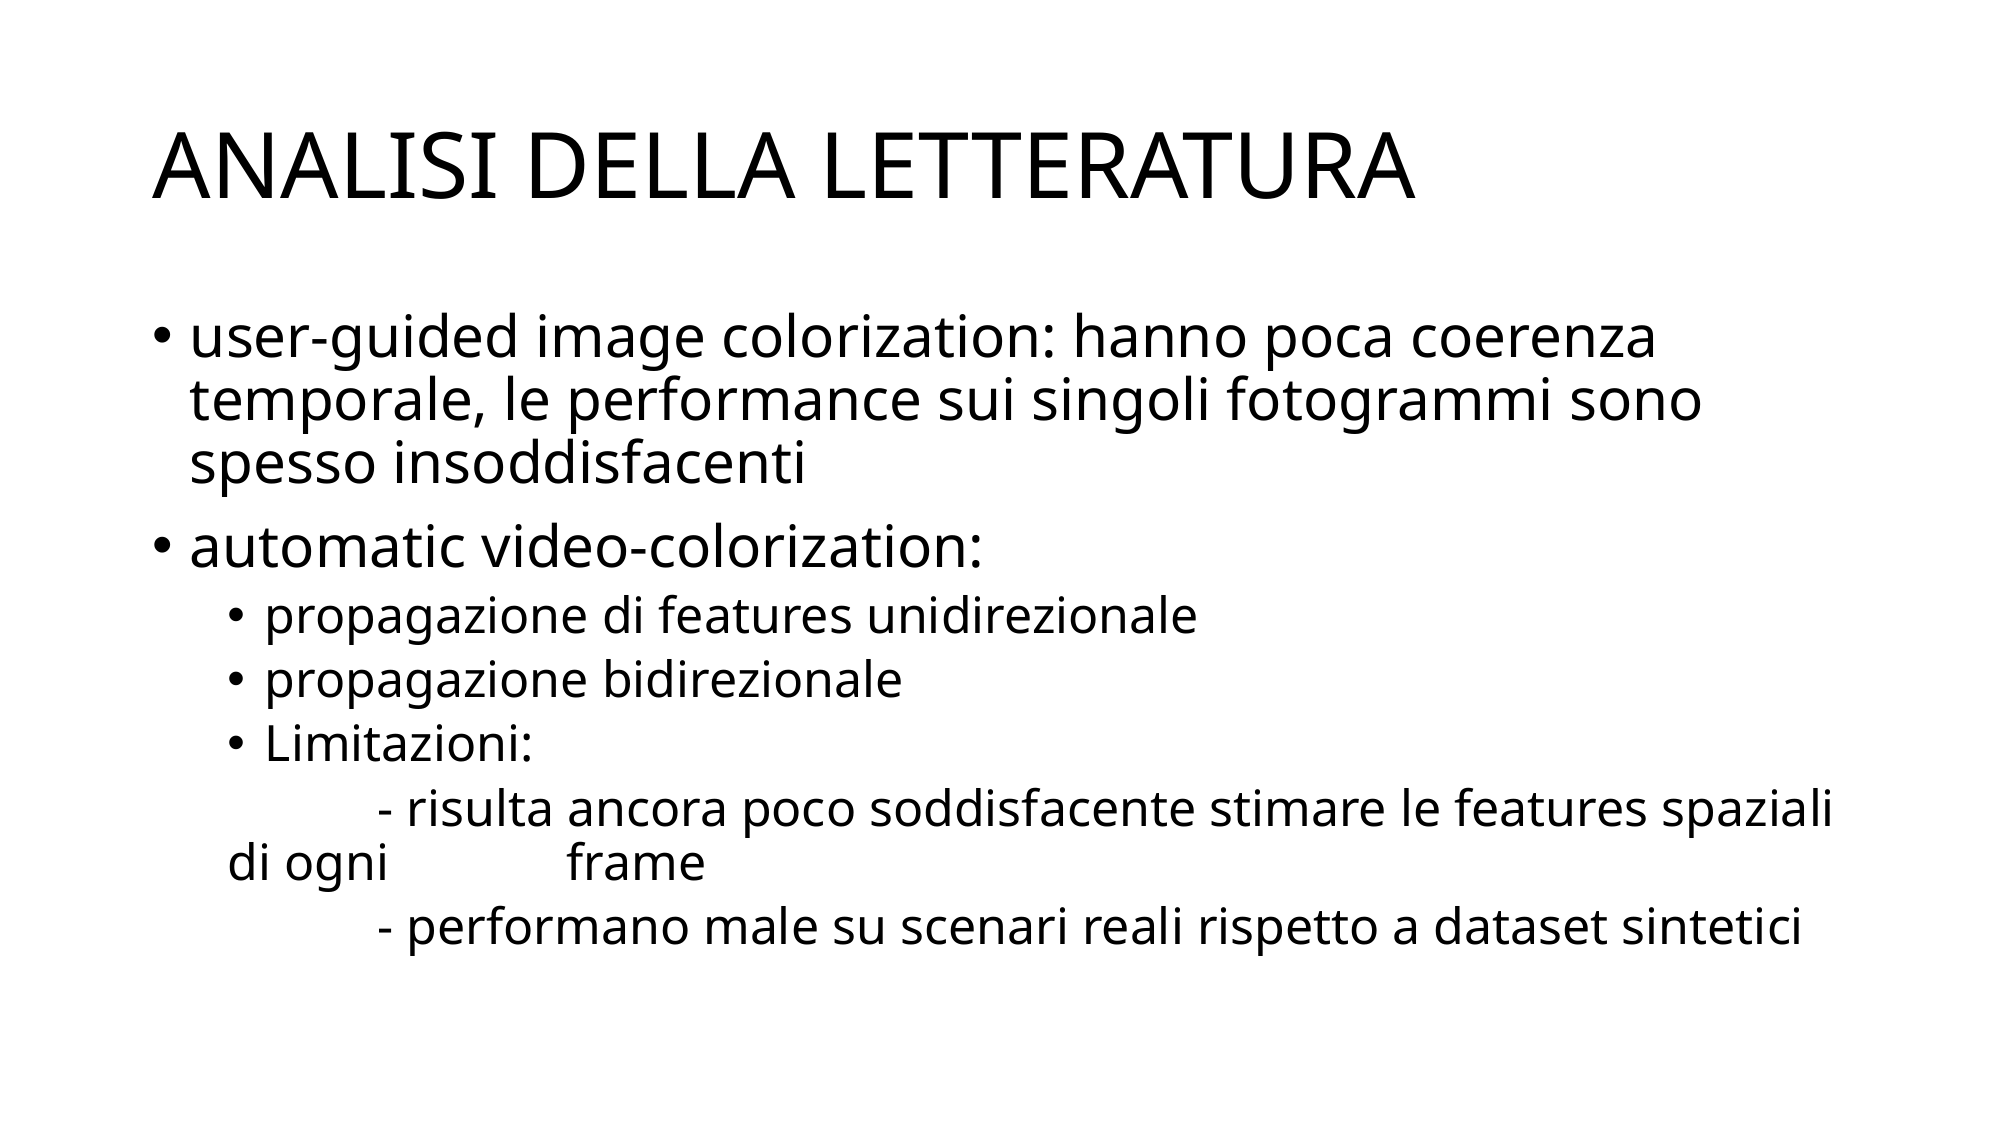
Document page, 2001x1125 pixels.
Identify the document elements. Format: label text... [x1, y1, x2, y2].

title ANALISI DELLA LETTERATURA [137, 59, 1863, 278]
list user-guided image colorization: hanno poca coerenza temporale, le performance sui singoli fotogrammi sono spesso insoddisfacenti automatic video-colorization: propagazione di features unidirezionale propagazione bidirezionale Limitazioni: - risulta ancora poco soddisfacente stimare le features spaziali di ogni frame - performano male su scenari reali rispetto a dataset sintetici [137, 299, 1863, 1014]
